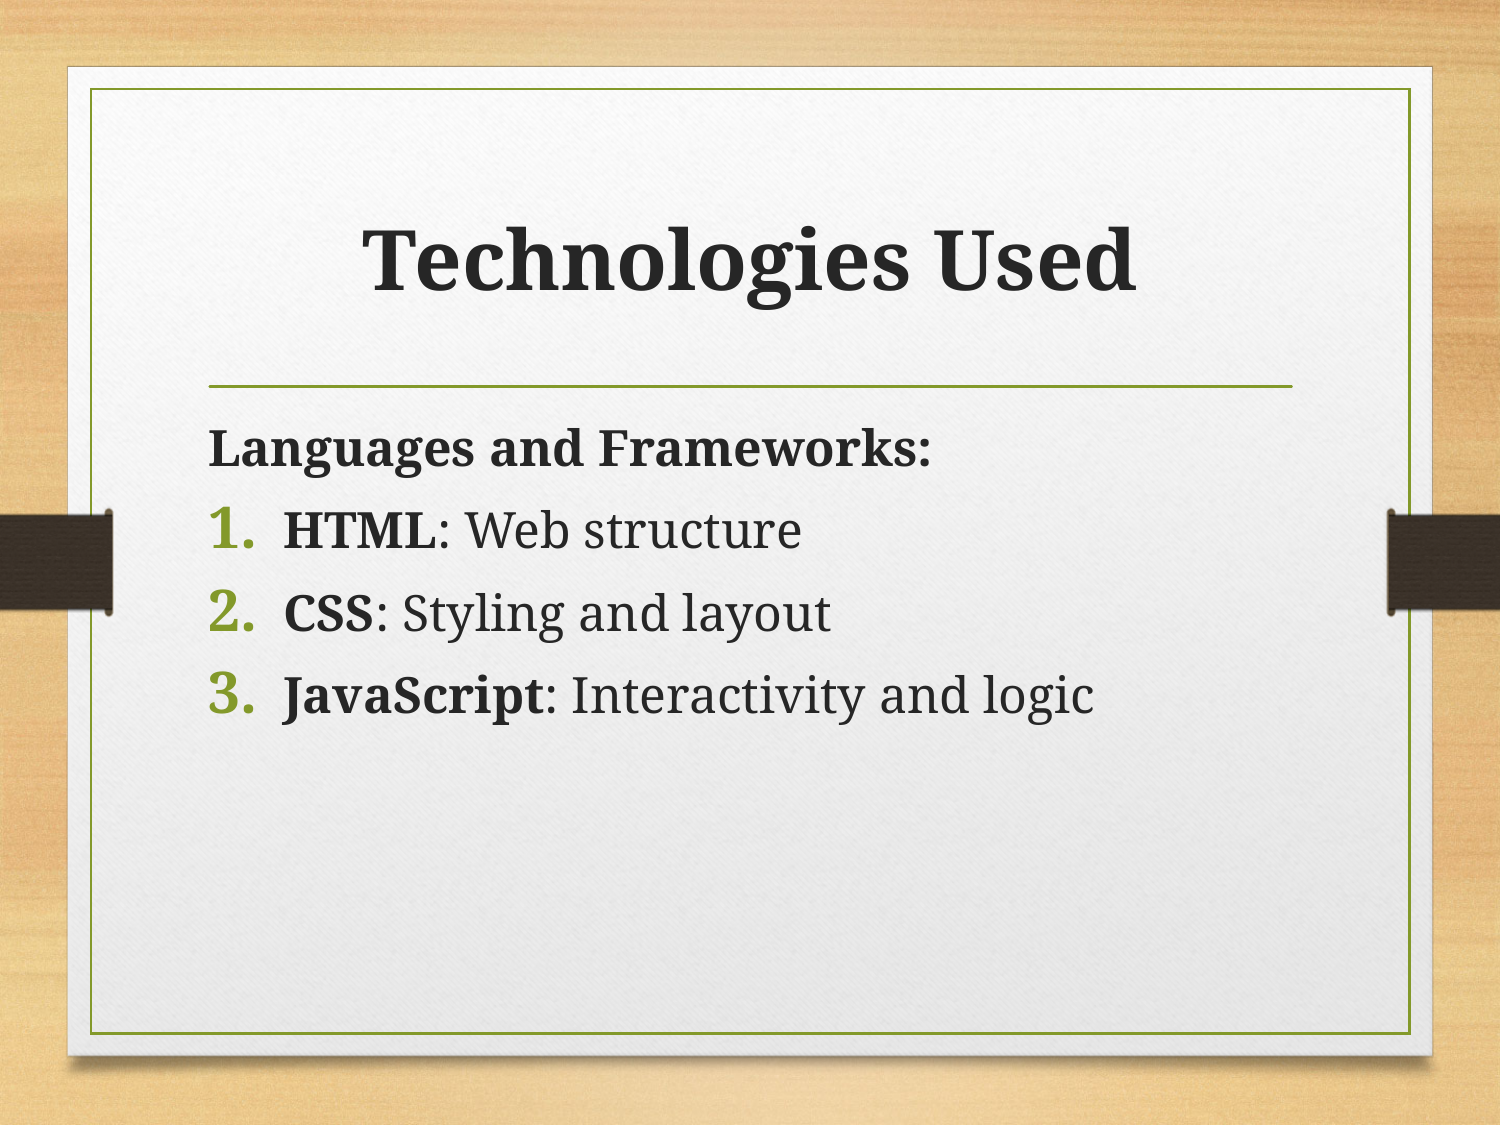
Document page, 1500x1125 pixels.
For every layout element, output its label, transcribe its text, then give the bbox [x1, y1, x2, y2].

title Technologies Used [193, 150, 1309, 365]
picture [0, 0, 1500, 1125]
list Languages and Frameworks: HTML: Web structure CSS: Styling and layout JavaScript: Interactivity and logic [193, 408, 1309, 974]
